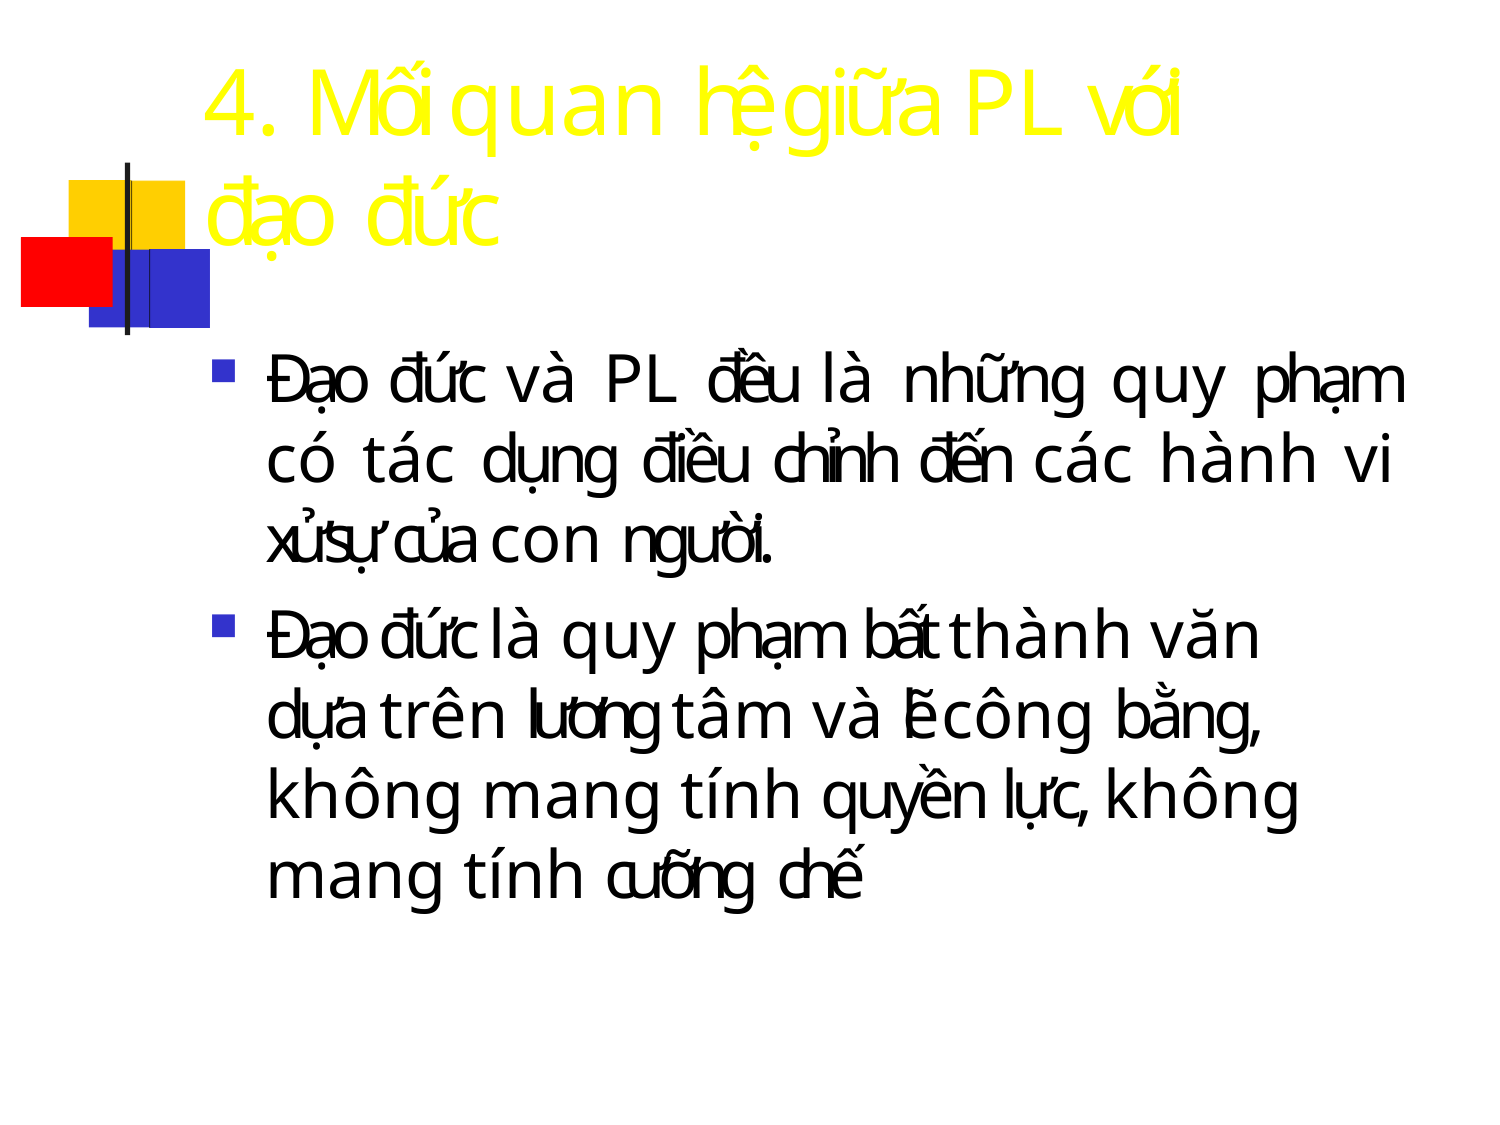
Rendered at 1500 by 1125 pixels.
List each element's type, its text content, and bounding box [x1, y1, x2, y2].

text_box Đạo đức và PL đều là những quy phạm có tác dụng điều chỉnh đến các hành vi xử sự của con người. Đạo đức là quy phạm bất thành văn dựa trên lương tâm và lẽ công bằng, không mang tính quyền lực, không mang tính cưỡng chế [206, 333, 1421, 912]
picture [20, 180, 1423, 328]
title 4. Mối quan hệ giữa PL với đạo đức [201, 41, 1285, 264]
